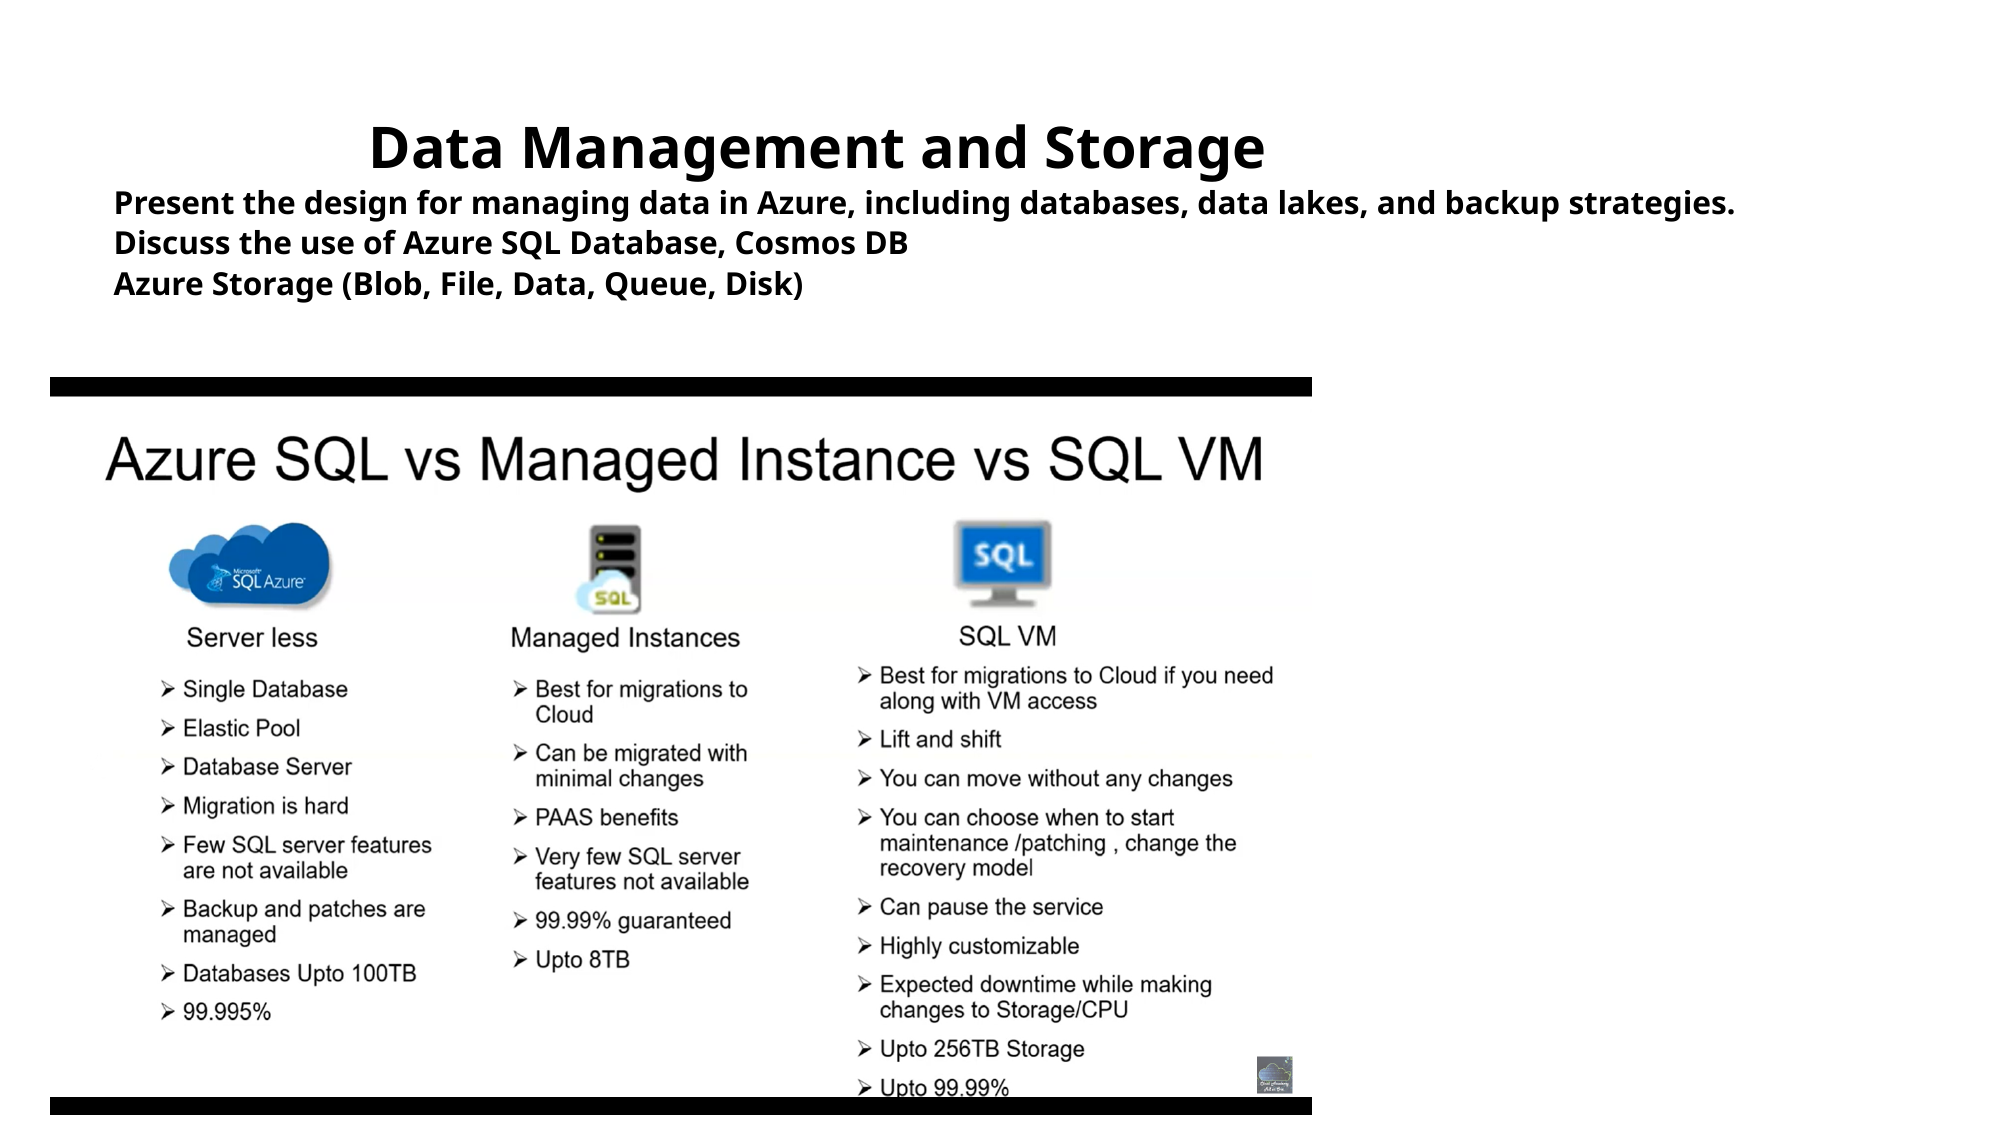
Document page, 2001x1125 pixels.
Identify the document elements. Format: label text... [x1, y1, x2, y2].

picture [50, 377, 1312, 1115]
title Data Management and Storage Present the design for managing data in Azure, including databases, data lakes, and backup strategies. Discuss the use of Azure SQL Database, Cosmos DB Azure Storage (Blob, File, Data, Queue, Disk) [98, 83, 1824, 325]
